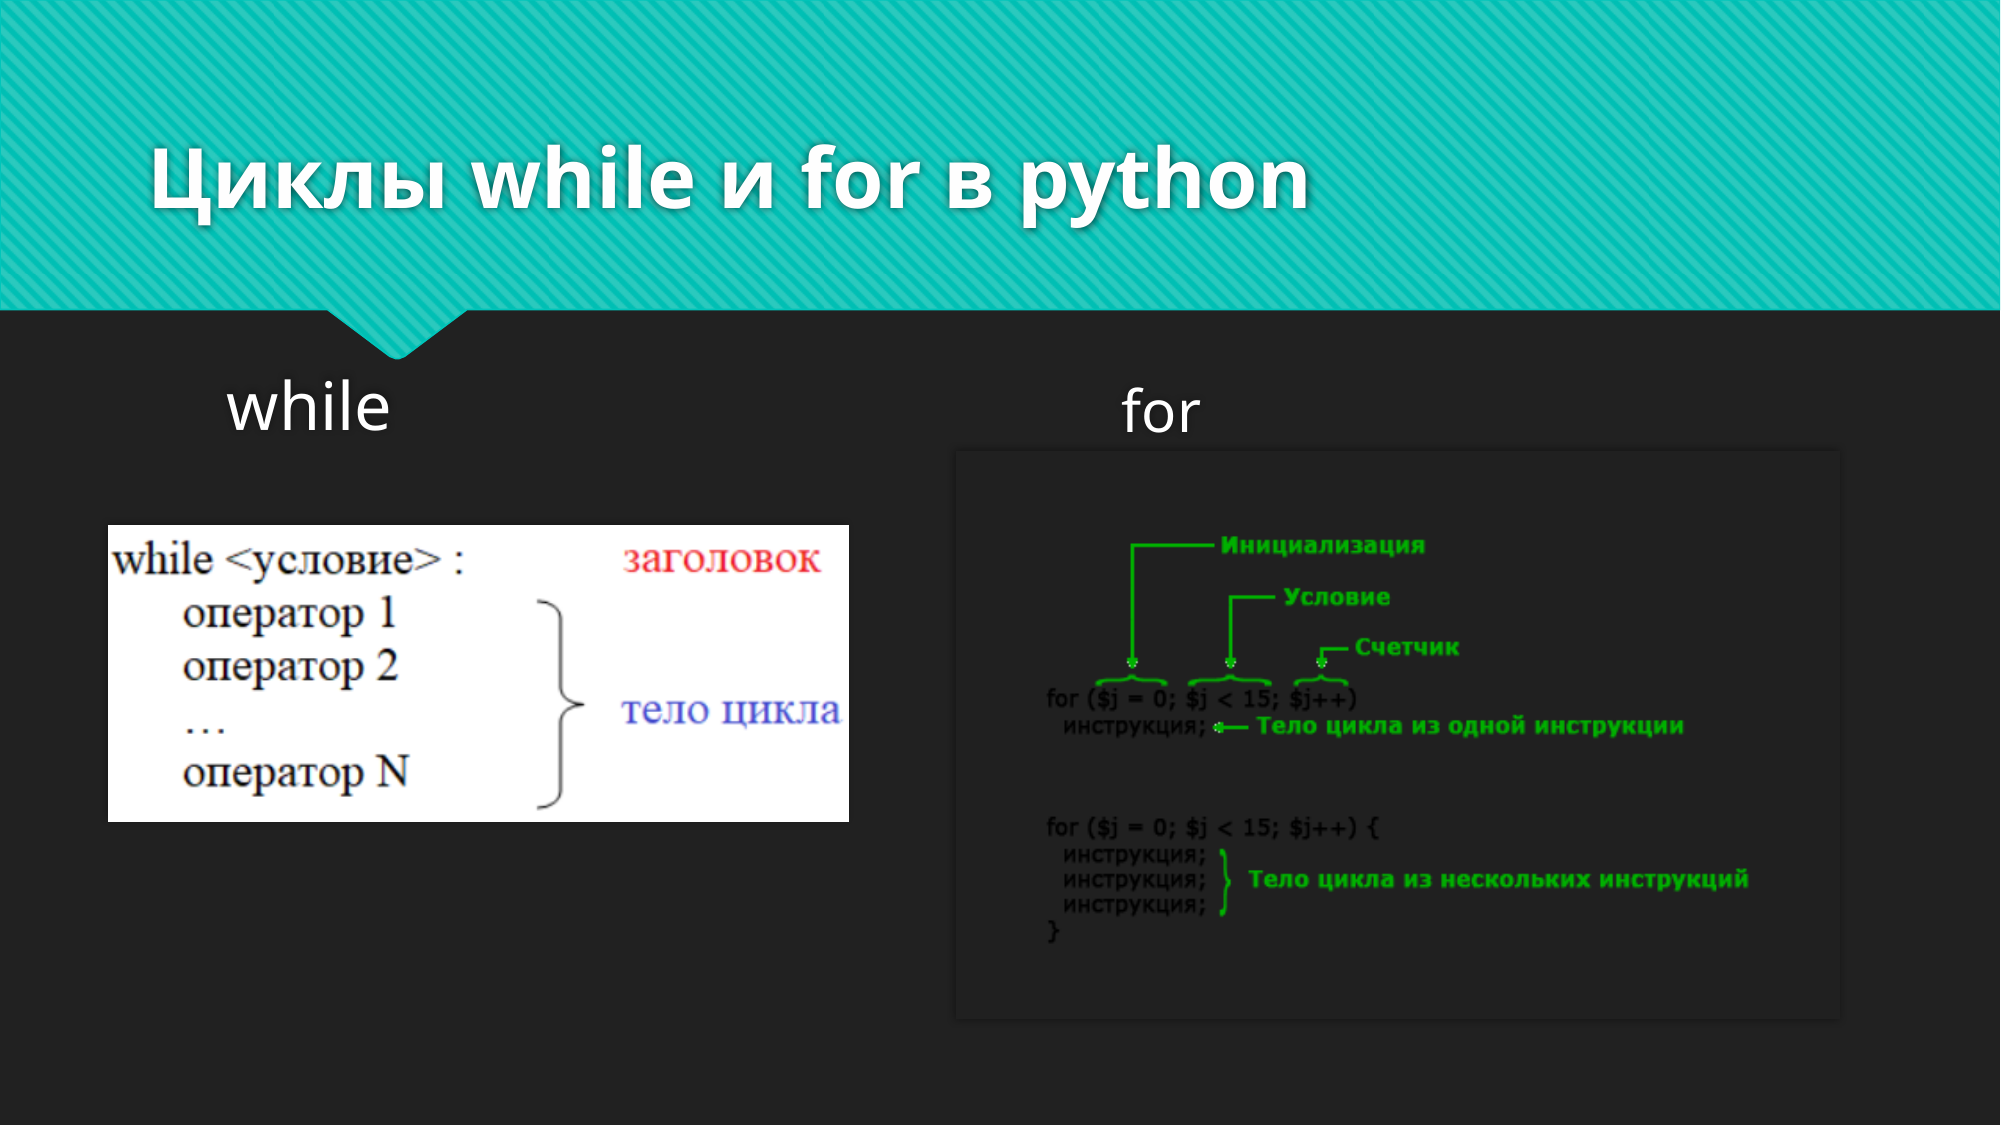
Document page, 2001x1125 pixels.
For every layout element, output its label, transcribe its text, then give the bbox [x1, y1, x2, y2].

list for [735, 356, 1588, 452]
title Циклы while и for в python [132, 73, 1868, 233]
list while [0, 356, 730, 452]
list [108, 525, 849, 822]
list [955, 451, 1841, 1020]
